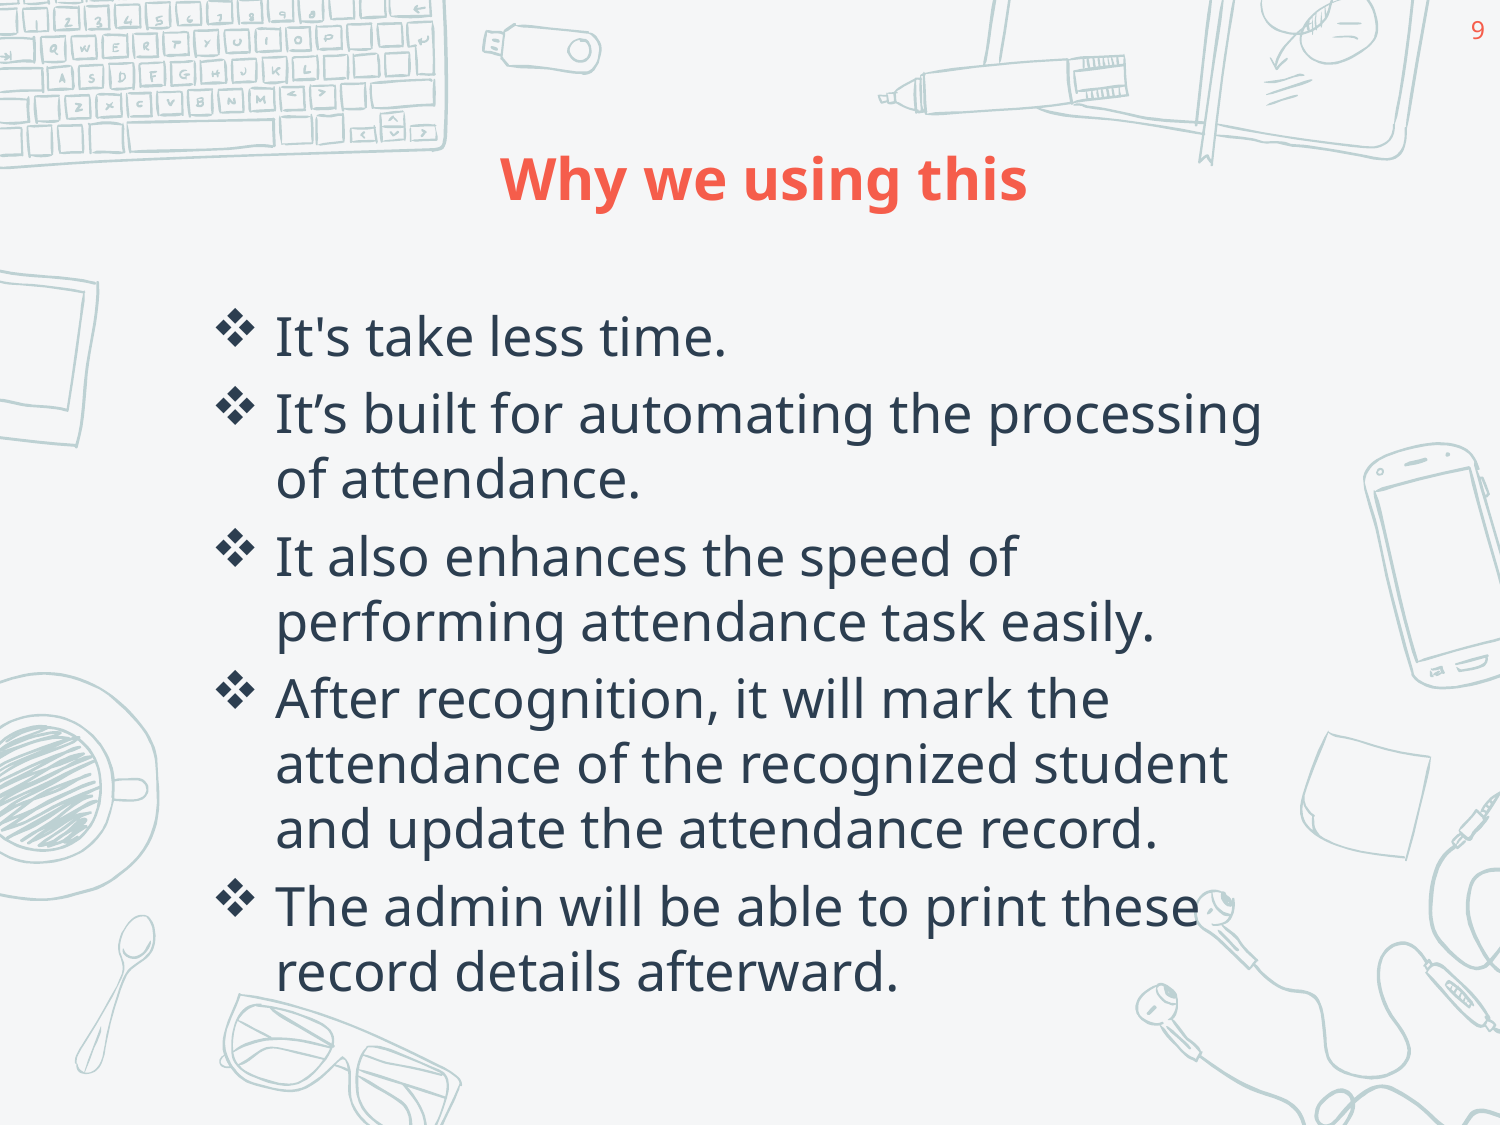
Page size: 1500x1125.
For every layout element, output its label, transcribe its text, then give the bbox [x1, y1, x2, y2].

list It's take less time. It’s built for automating the processing of attendance. It also enhances the speed of performing attendance task easily. After recognition, it will mark the attendance of the recognized student and update the attendance record. The admin will be able to print these record details afterward. [185, 287, 1315, 1053]
title Why we using this [200, 99, 1329, 228]
slide_number 9 [1435, 0, 1500, 71]
